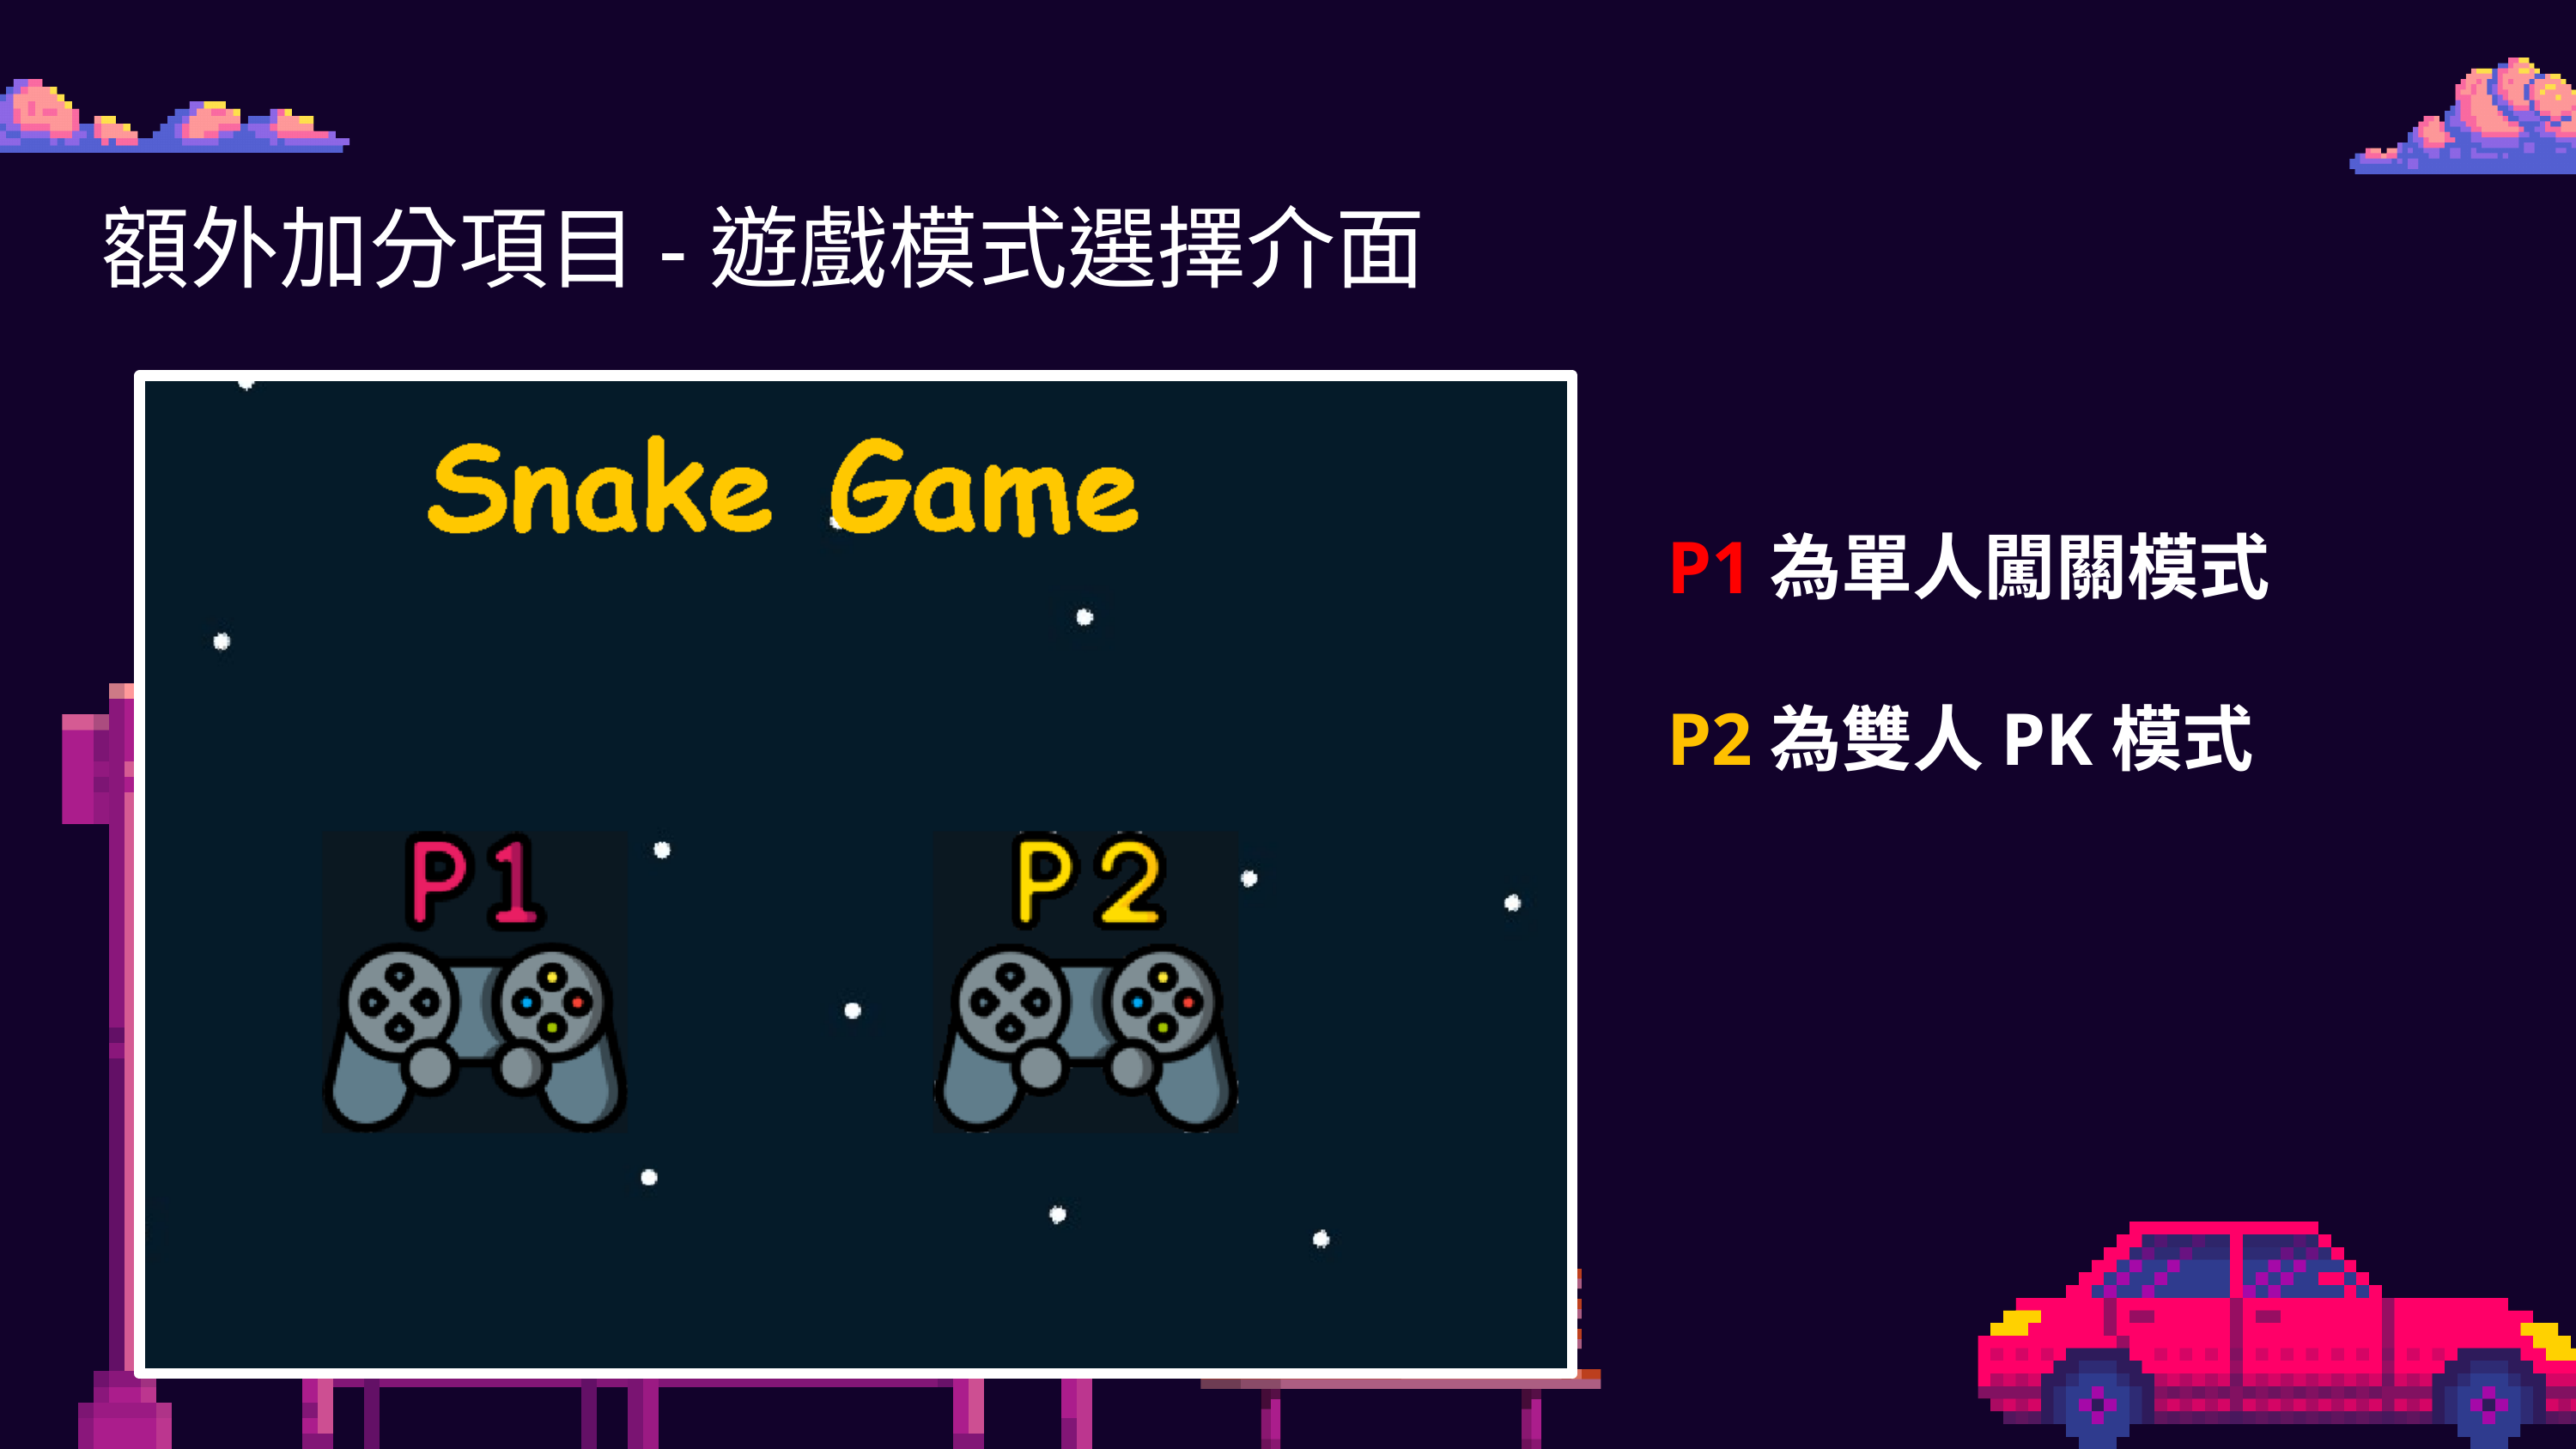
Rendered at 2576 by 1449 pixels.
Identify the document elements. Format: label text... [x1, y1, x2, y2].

text_box [1200, 1258, 1601, 1449]
text_box [594, 1379, 1139, 1449]
picture [144, 380, 1568, 1369]
text_box [1978, 1222, 2576, 1449]
text_box 額外加分項目-遊戲模式選擇介面 [100, 173, 1601, 300]
text_box P1為單人闖關模式 P2為雙人PK模式 [1654, 515, 2535, 785]
text_box [2349, 58, 2576, 174]
text_box [0, 79, 350, 153]
text_box [62, 652, 594, 1449]
